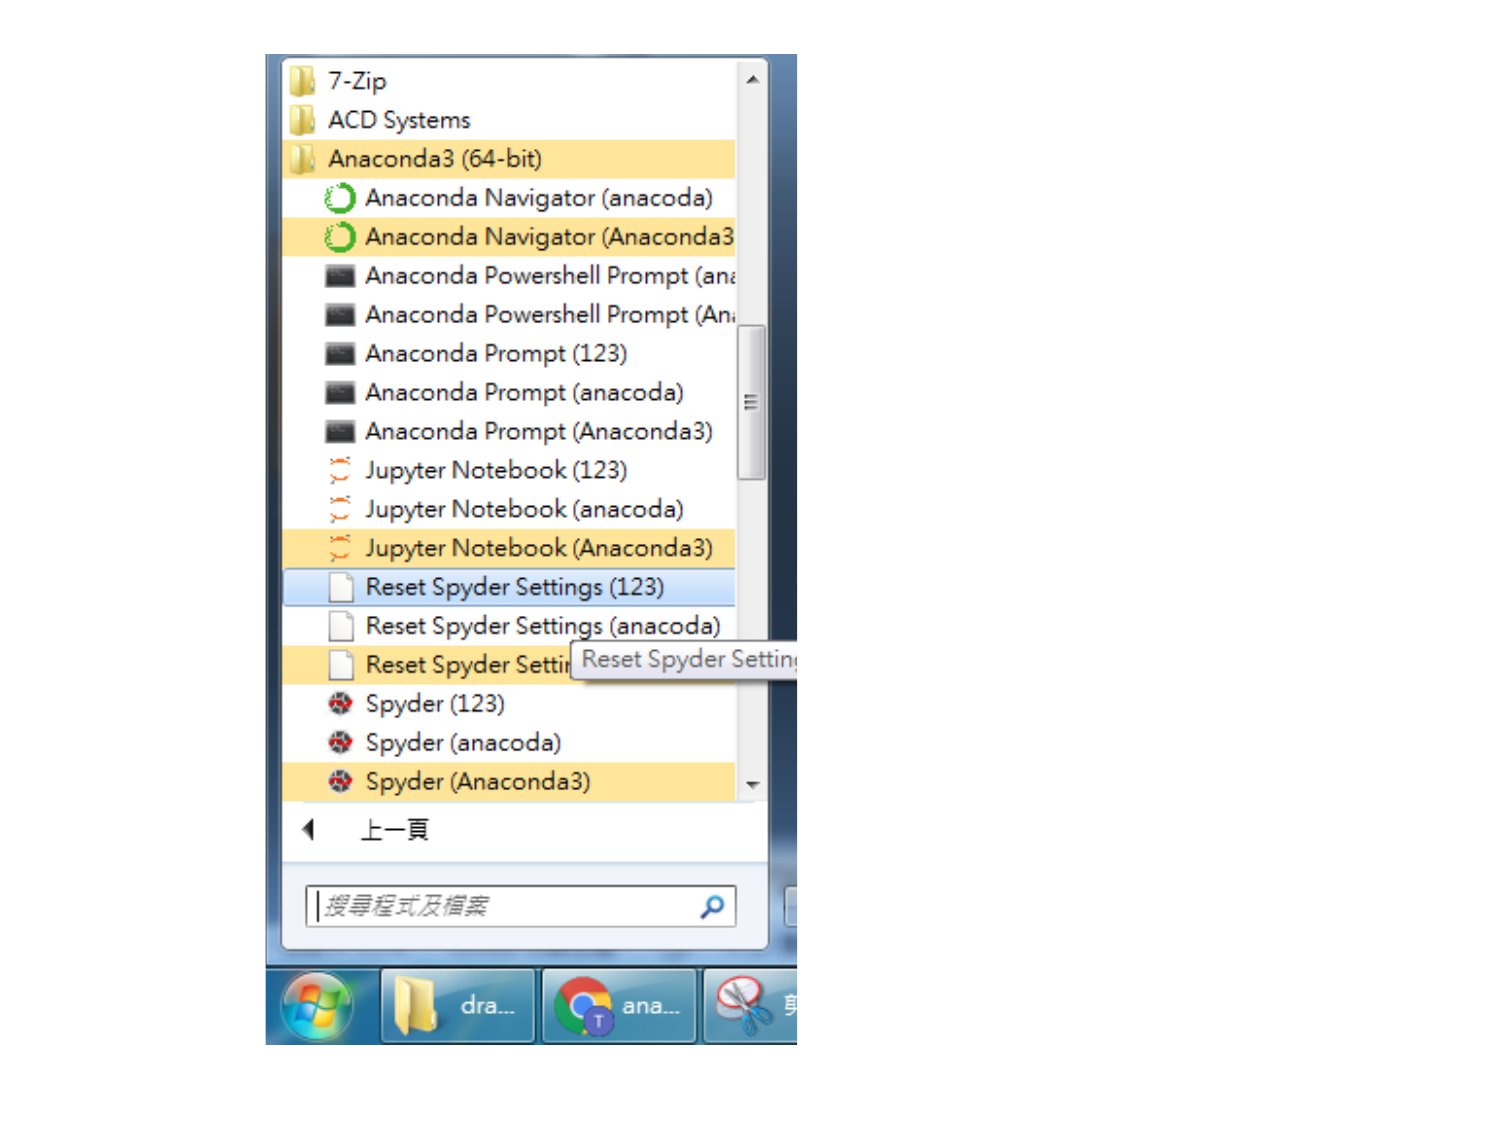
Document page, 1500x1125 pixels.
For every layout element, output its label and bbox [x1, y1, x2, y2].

list [265, 54, 798, 1045]
